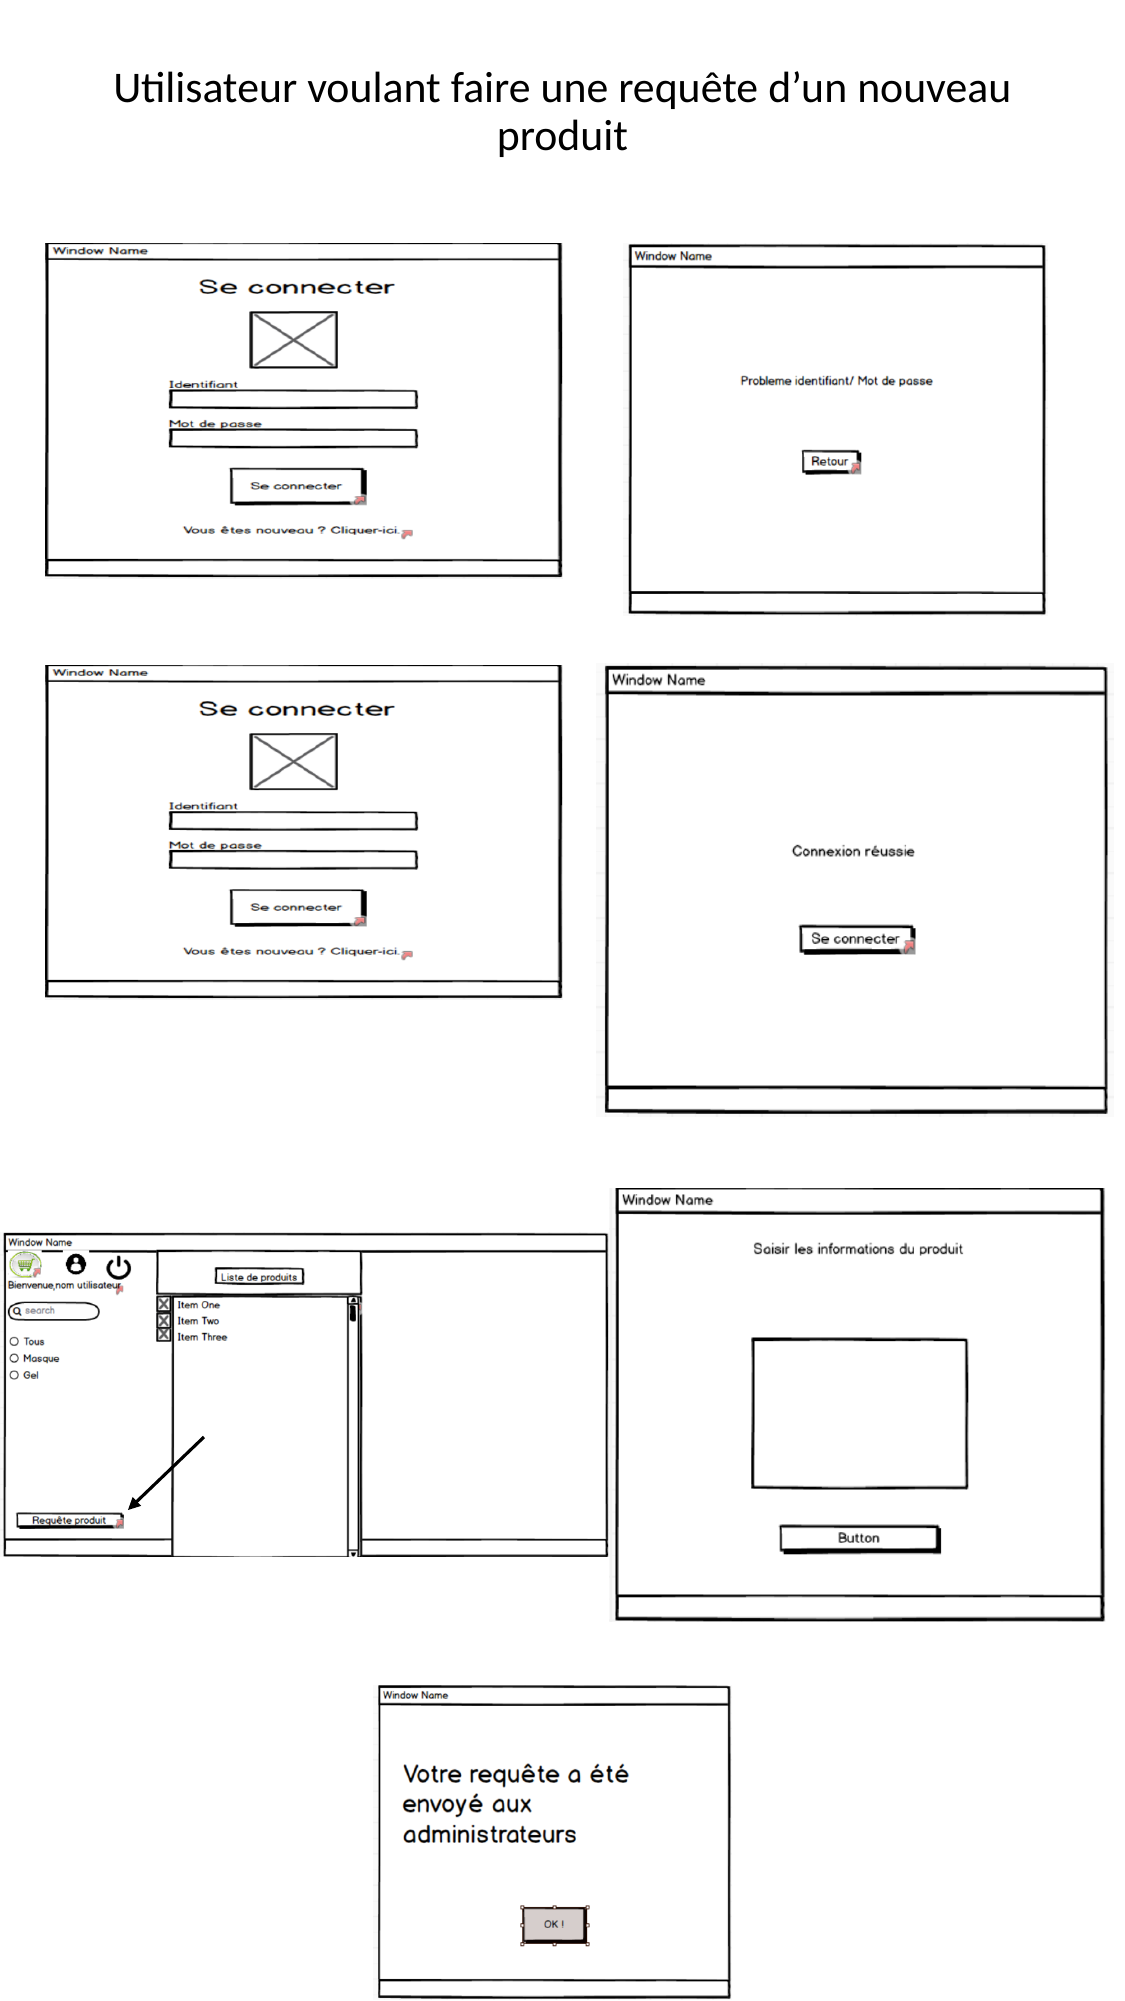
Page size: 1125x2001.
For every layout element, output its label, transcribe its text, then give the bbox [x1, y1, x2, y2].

picture [0, 1188, 1106, 1622]
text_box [127, 1436, 204, 1510]
picture [596, 663, 1114, 1117]
picture [623, 243, 1048, 616]
picture [373, 1685, 732, 2000]
picture [44, 665, 563, 1001]
picture [44, 243, 563, 579]
list Utilisateur voulant faire une requête d’un nouveau produit [77, 57, 1048, 195]
